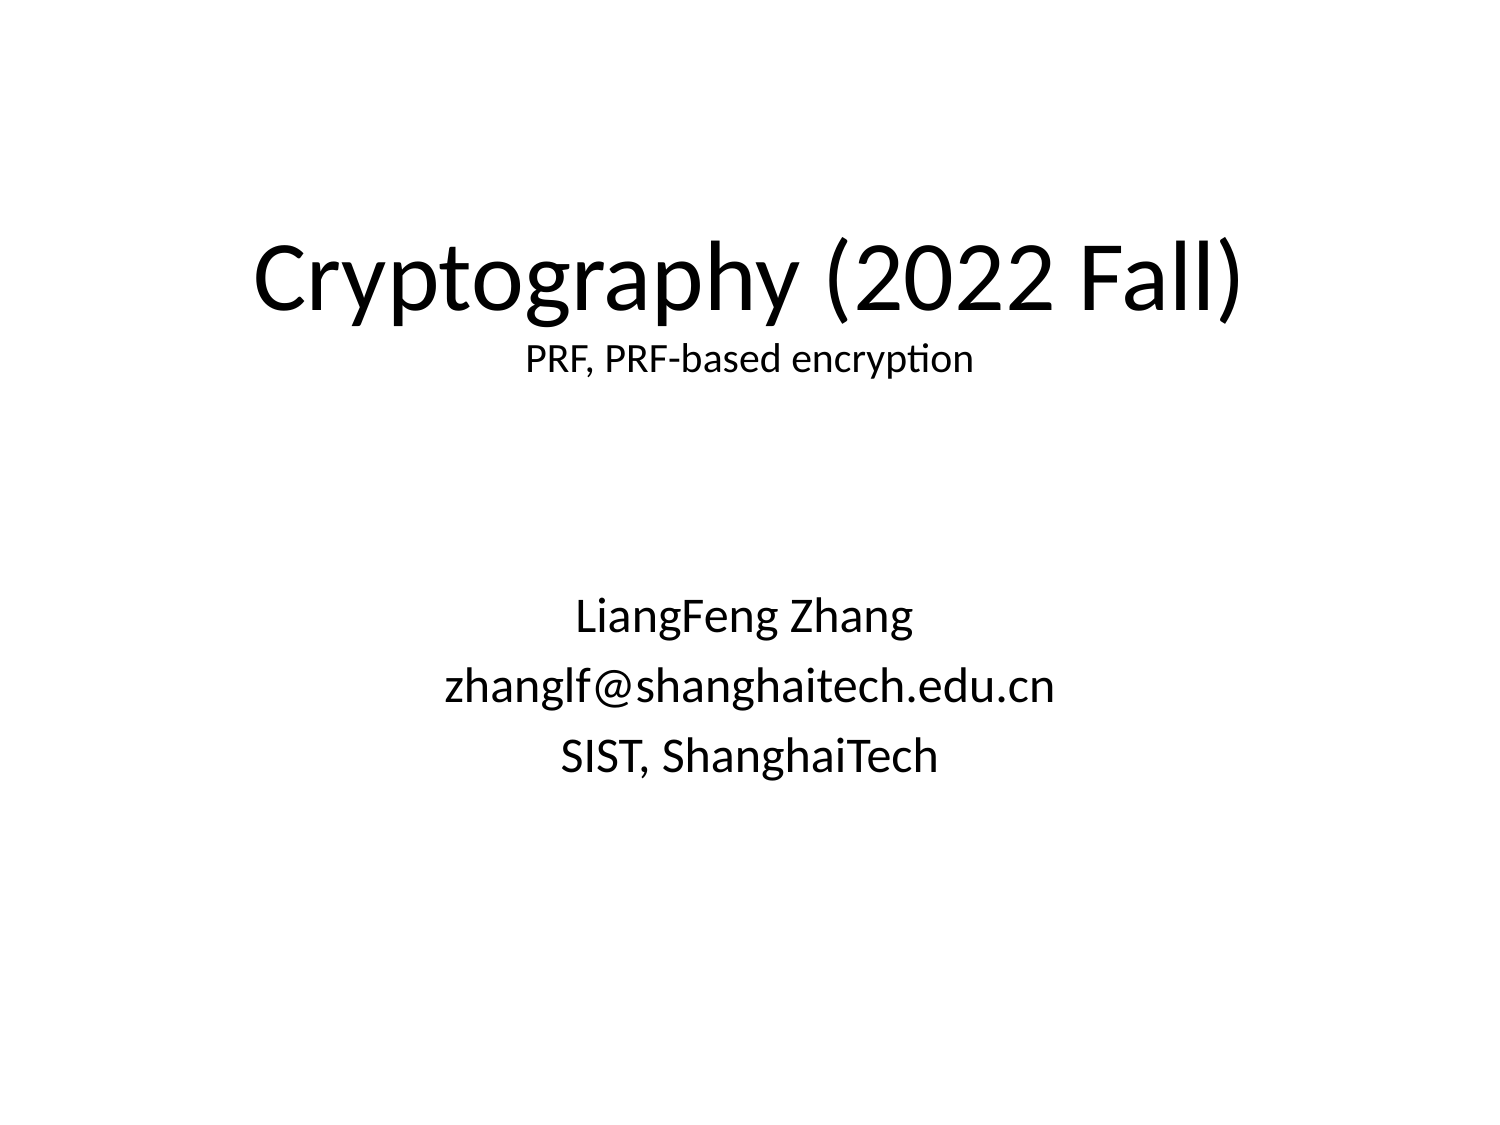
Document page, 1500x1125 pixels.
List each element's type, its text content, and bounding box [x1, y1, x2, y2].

subtitle LiangFeng Zhang zhanglf@shanghaitech.edu.cn SIST, ShanghaiTech [0, 575, 1500, 788]
title Cryptography (2022 Fall) PRF, PRF-based encryption [0, 174, 1500, 417]
